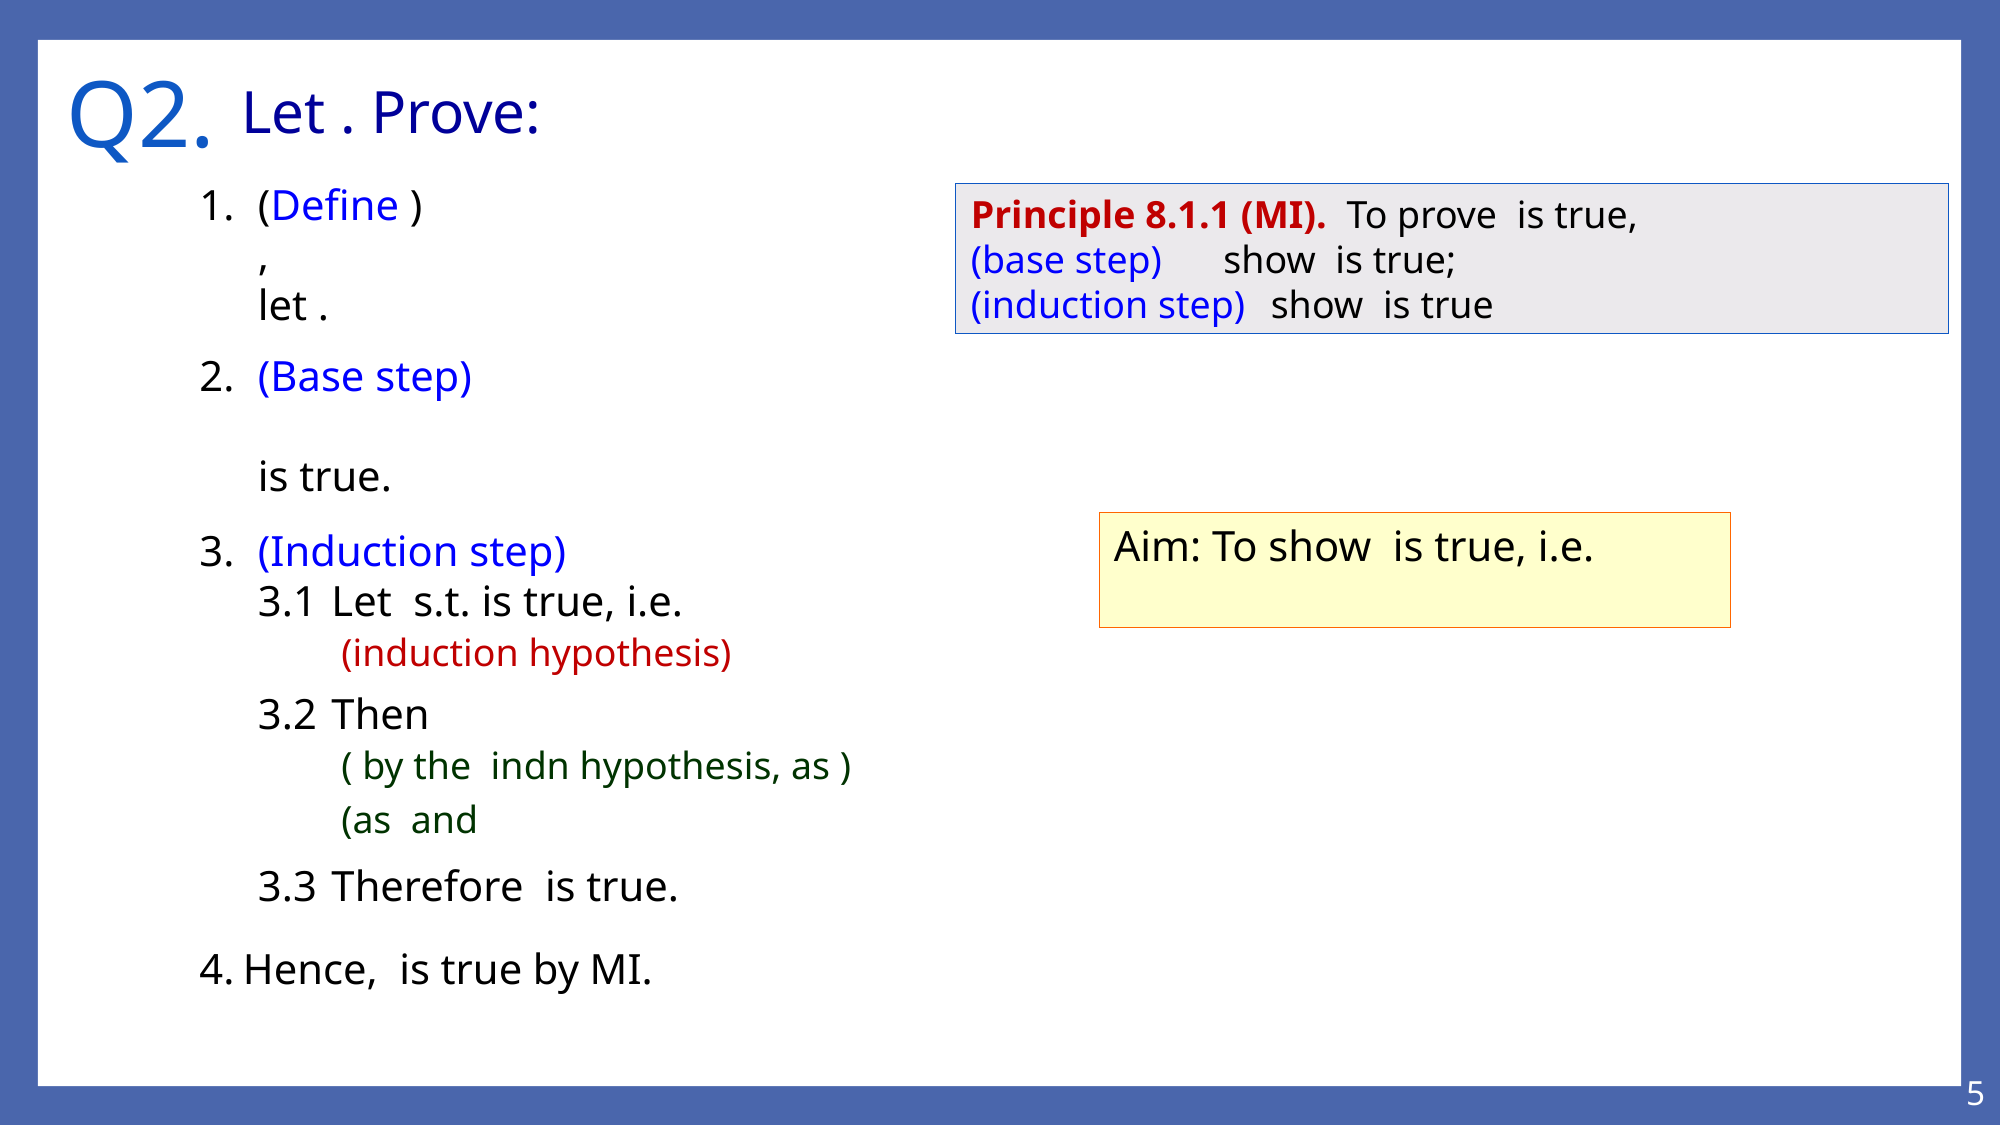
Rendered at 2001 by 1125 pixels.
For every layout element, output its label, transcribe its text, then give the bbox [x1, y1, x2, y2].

slide_number 5 [1720, 1065, 2000, 1125]
title Q2. [51, 37, 268, 185]
